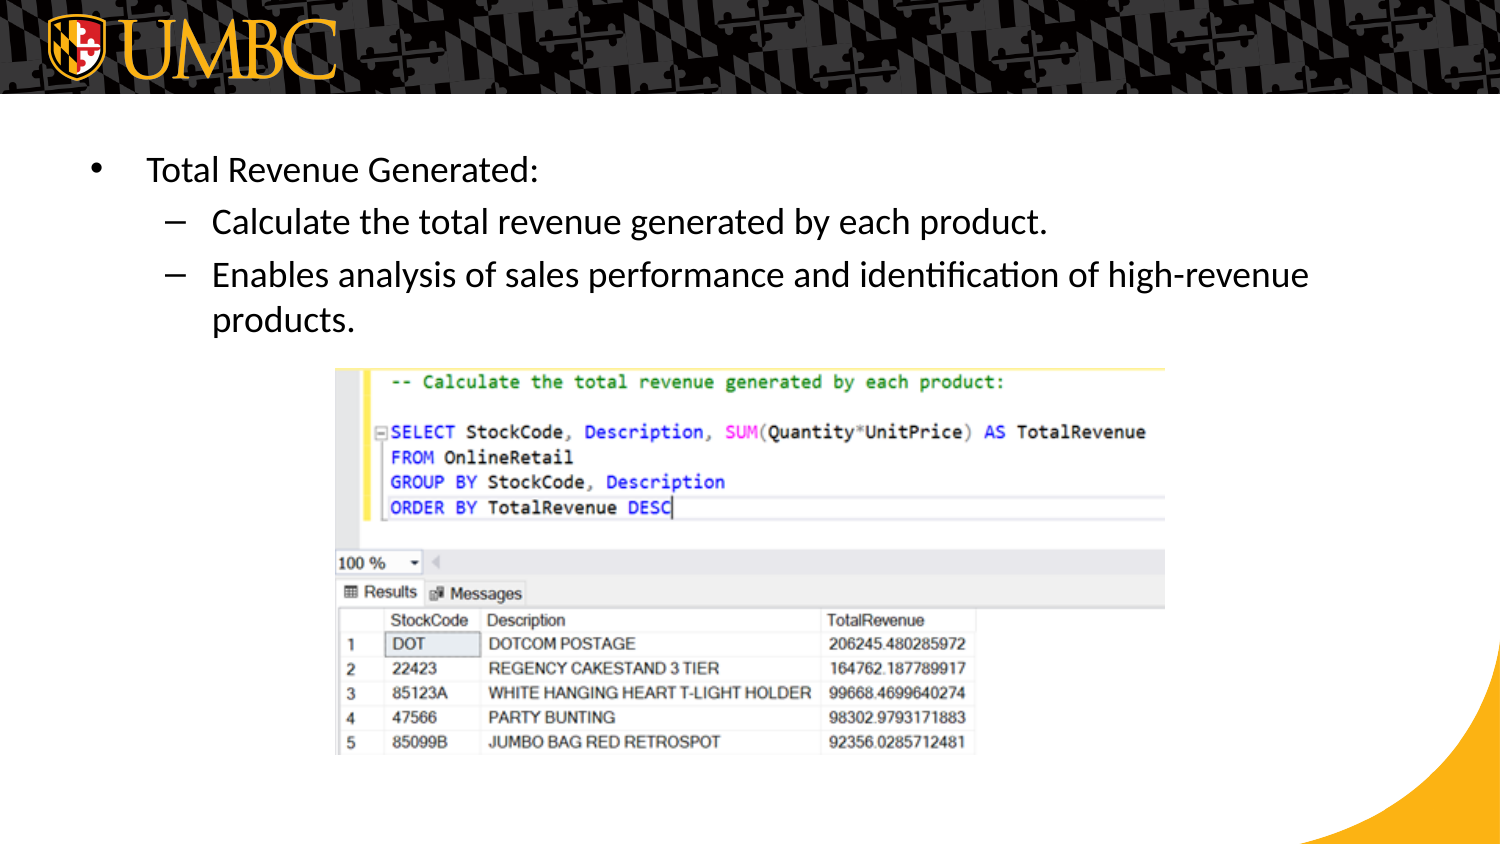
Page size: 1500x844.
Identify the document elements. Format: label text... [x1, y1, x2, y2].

list Total Revenue Generated: Calculate the total revenue generated by each product. Enables analysis of sales performance and identification of high-revenue products. [75, 137, 1425, 368]
picture [1299, 639, 1500, 844]
picture [0, 0, 1500, 94]
picture [335, 368, 1165, 755]
